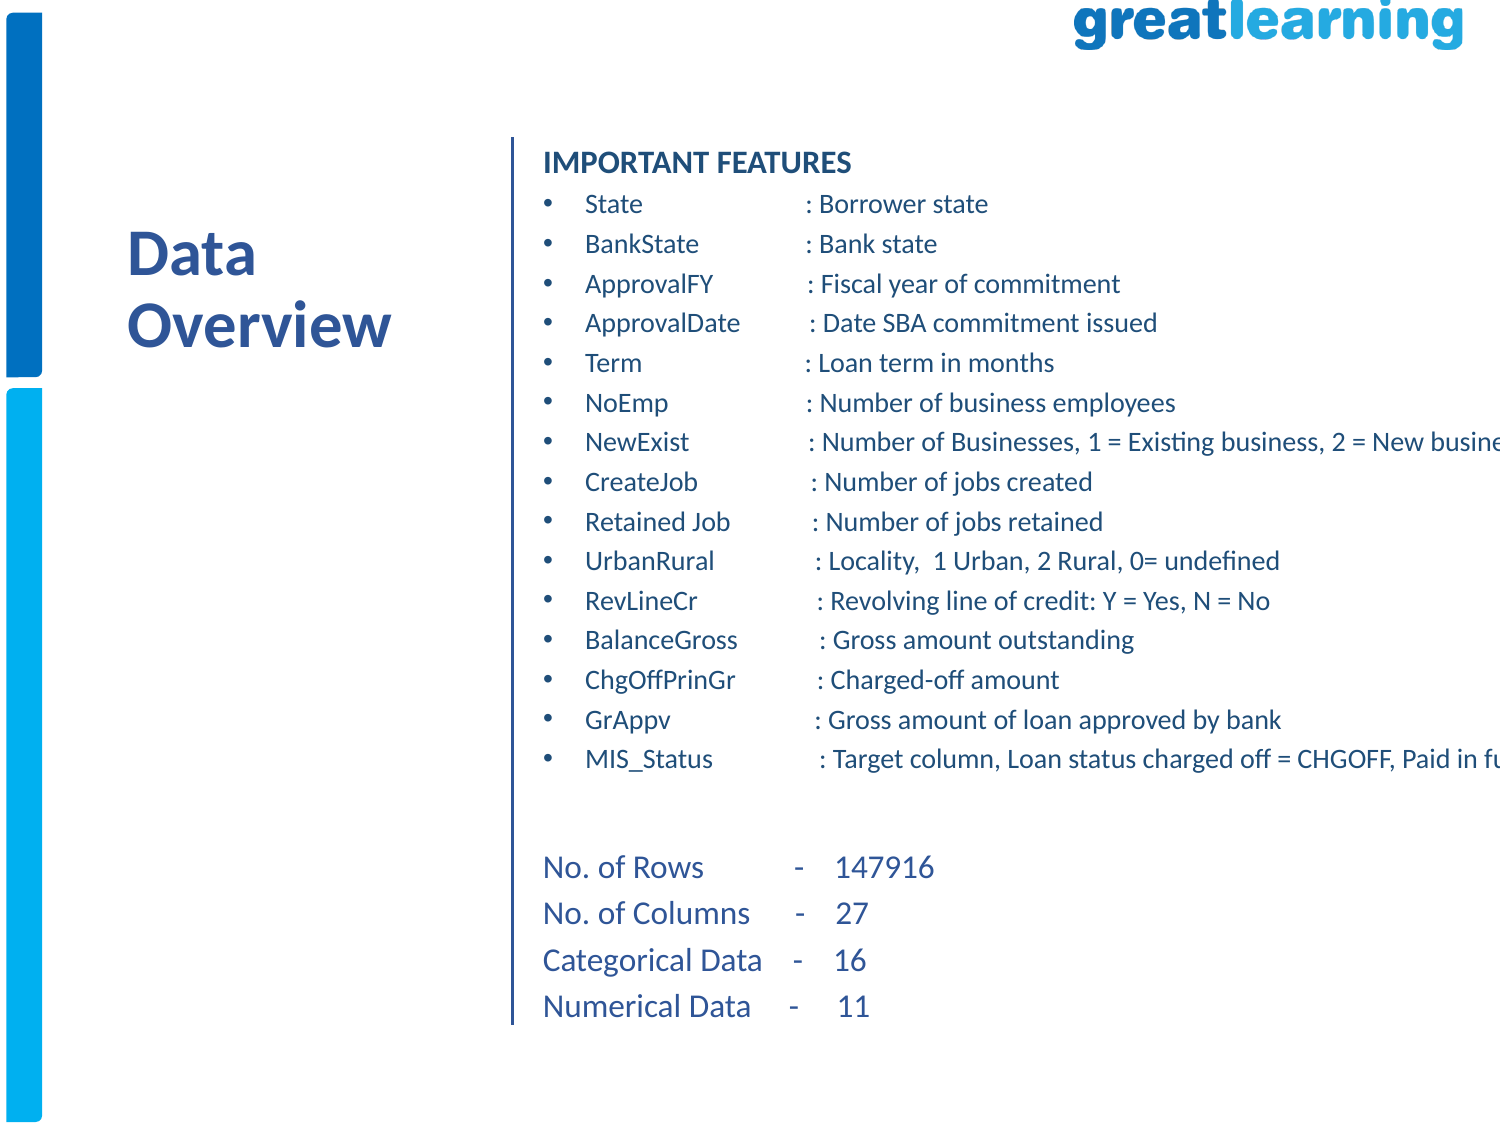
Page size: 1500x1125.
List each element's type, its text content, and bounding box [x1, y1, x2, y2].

picture [1074, 0, 1463, 50]
list IMPORTANT FEATURES State : Borrower state BankState : Bank state ApprovalFY : Fiscal year of commitment ApprovalDate : Date SBA commitment issued Term : Loan term in months NoEmp : Number of business employees NewExist : Number of Businesses, 1 = Existing business, 2 = New business CreateJob : Number of jobs created Retained Job : Number of jobs retained UrbanRural : Locality, 1 Urban, 2 Rural, 0= undefined RevLineCr : Revolving line of credit: Y = Yes, N = No BalanceGross : Gross amount outstanding ChgOffPrinGr : Charged-off amount GrAppv : Gross amount of loan approved by bank MIS_Status : Target column, Loan status charged off = CHGOFF, Paid in full =PIF [528, 137, 1500, 825]
text_box No. of Rows - 147916 No. of Columns - 27 Categorical Data - 16 Numerical Data - 11 [528, 837, 1141, 1032]
title Data Overview [112, 200, 485, 380]
